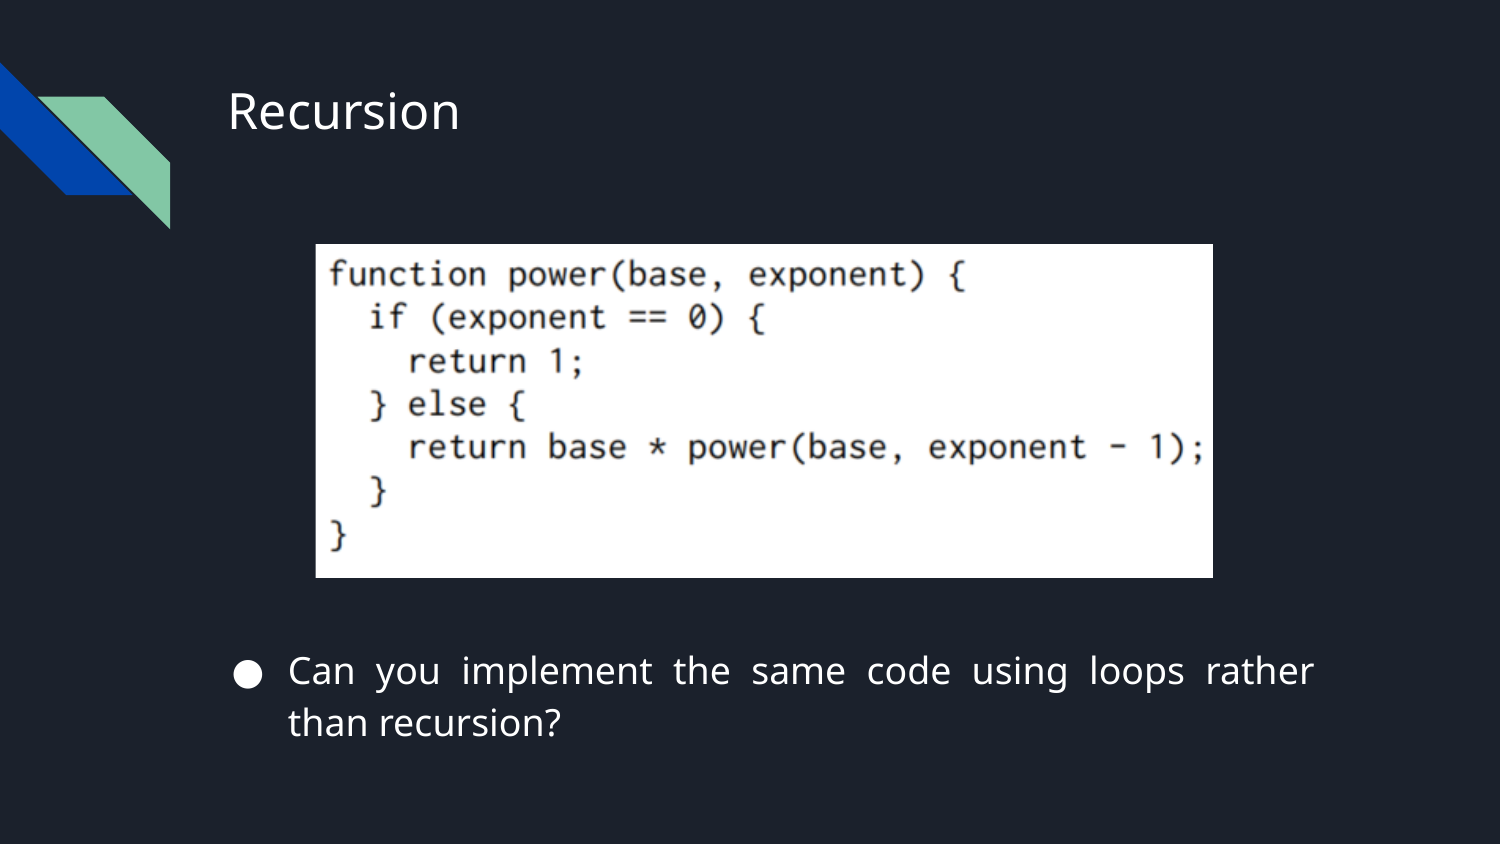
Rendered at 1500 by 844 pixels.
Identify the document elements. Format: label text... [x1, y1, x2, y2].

title Recursion [212, 64, 1368, 215]
text_box Can you implement the same code using loops rather than recursion? [197, 625, 1331, 759]
picture [315, 243, 1214, 578]
